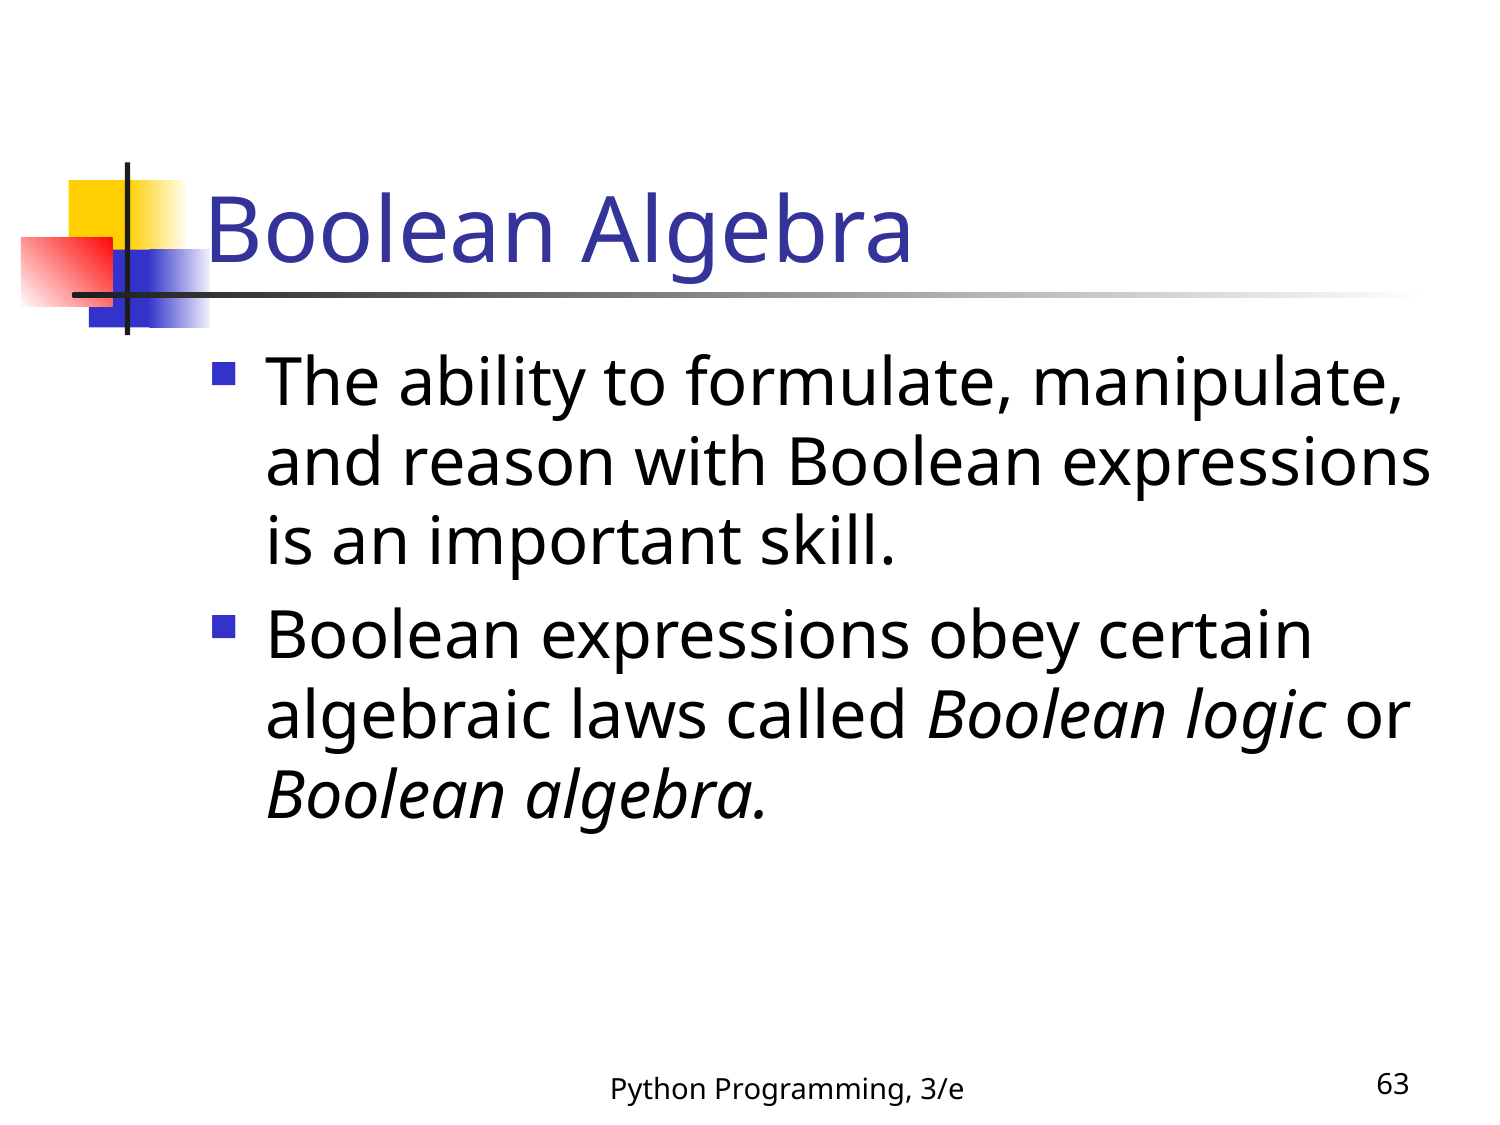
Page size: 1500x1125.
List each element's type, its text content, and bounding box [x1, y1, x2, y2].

slide_number 63 [1112, 1037, 1426, 1113]
title Boolean Algebra [188, 101, 1468, 289]
footer Python Programming, 3/e [549, 1037, 1026, 1113]
list The ability to formulate, manipulate, and reason with Boolean expressions is an important skill. Boolean expressions obey certain algebraic laws called Boolean logic or Boolean algebra. [193, 331, 1469, 1006]
